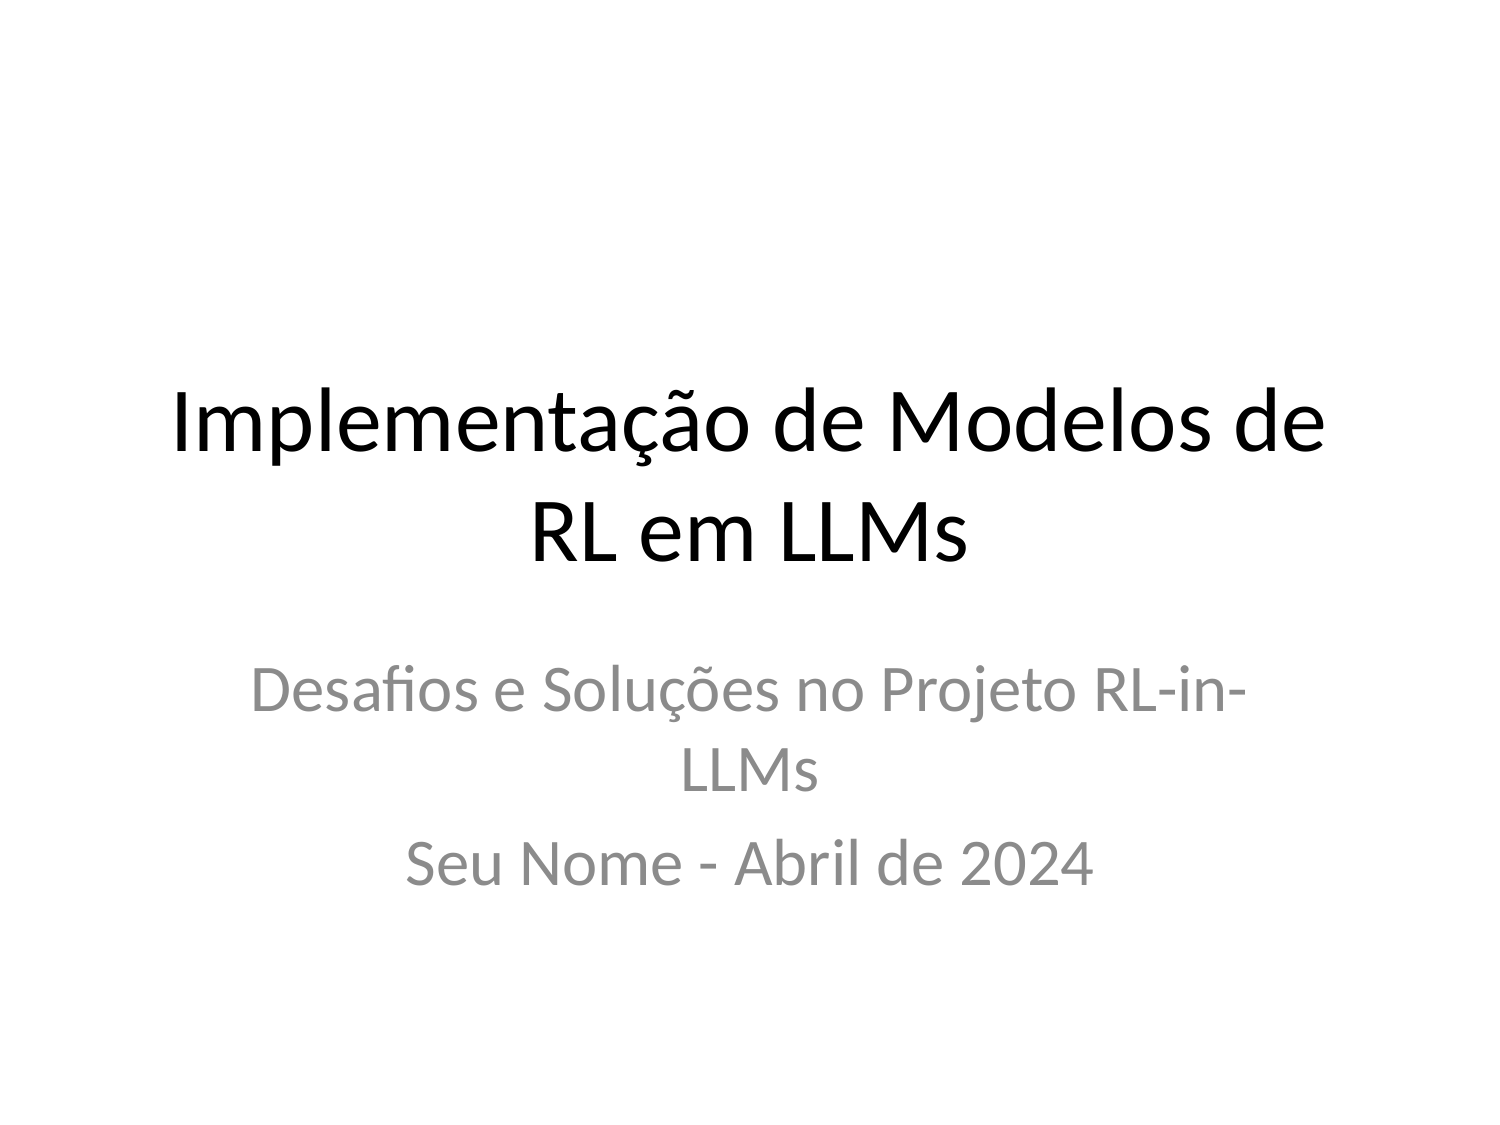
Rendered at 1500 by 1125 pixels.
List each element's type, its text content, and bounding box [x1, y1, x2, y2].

title Implementação de Modelos de RL em LLMs [112, 349, 1388, 591]
subtitle Desafios e Soluções no Projeto RL-in-LLMs Seu Nome - Abril de 2024 [225, 637, 1275, 925]
